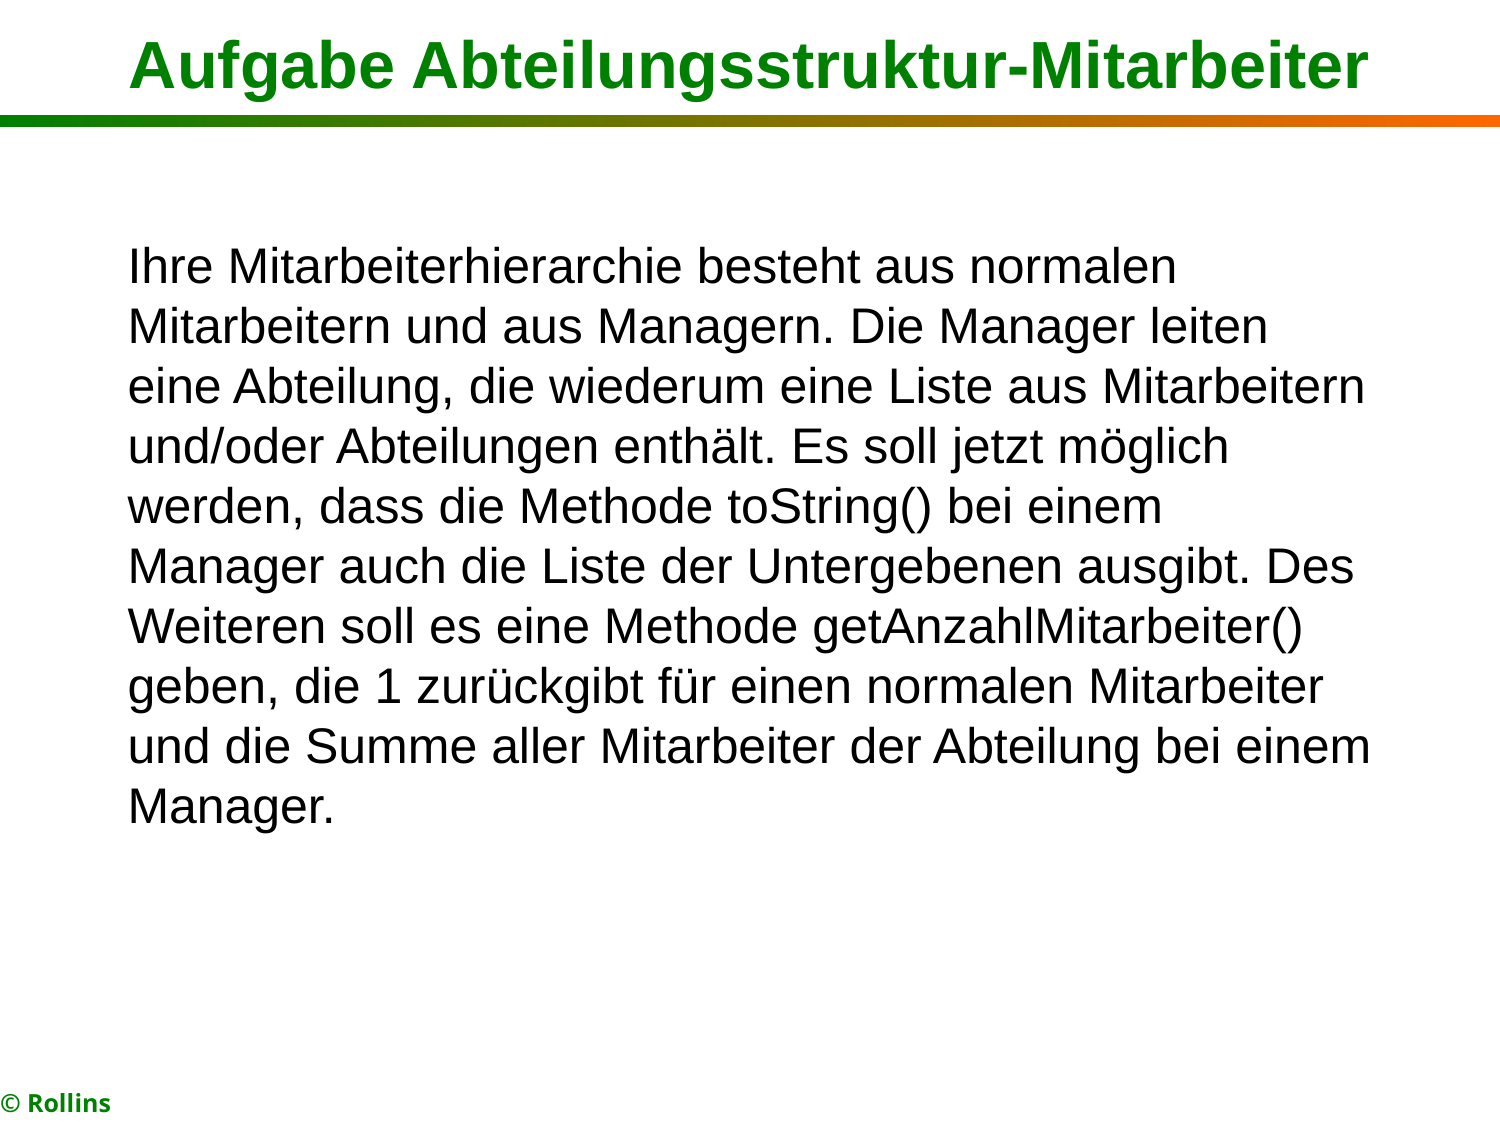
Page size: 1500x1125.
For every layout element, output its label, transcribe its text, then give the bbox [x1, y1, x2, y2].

title Aufgabe Abteilungsstruktur-Mitarbeiter [112, 6, 1388, 118]
list Ihre Mitarbeiterhierarchie besteht aus normalen Mitarbeitern und aus Managern. Die Manager leiten eine Abteilung, die wiederum eine Liste aus Mitarbeitern und/oder Abteilungen enthält. Es soll jetzt möglich werden, dass die Methode toString() bei einem Manager auch die Liste der Untergebenen ausgibt. Des Weiteren soll es eine Methode getAnzahlMitarbeiter() geben, die 1 zurückgibt für einen normalen Mitarbeiter und die Summe aller Mitarbeiter der Abteilung bei einem Manager. [112, 226, 1388, 1000]
